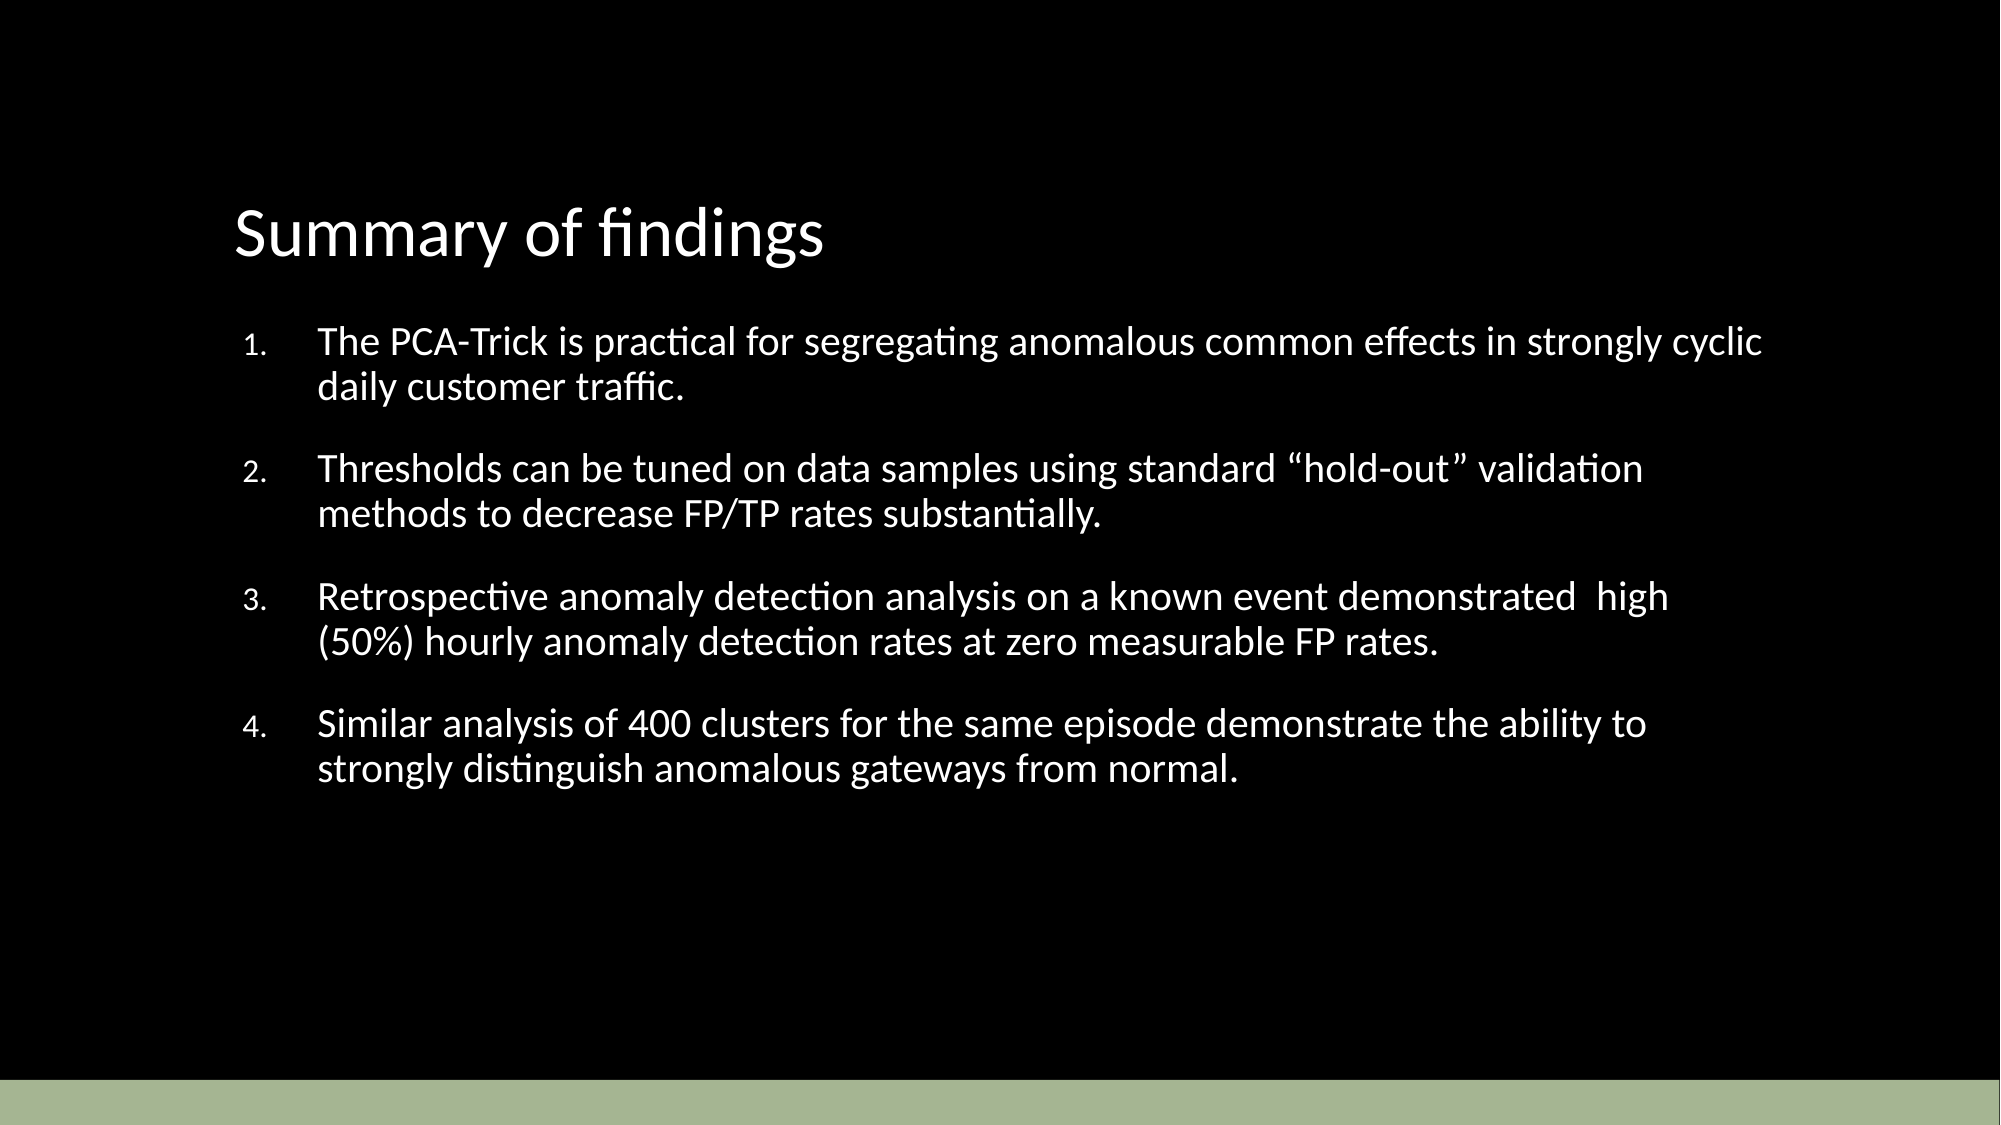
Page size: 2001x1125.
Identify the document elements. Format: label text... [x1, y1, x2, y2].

title Summary of findings [219, 76, 1780, 279]
list The PCA-Trick is practical for segregating anomalous common effects in strongly cyclic daily customer traffic. Thresholds can be tuned on data samples using standard “hold-out” validation methods to decrease FP/TP rates substantially. Retrospective anomaly detection analysis on a known event demonstrated high (50%) hourly anomaly detection rates at zero measurable FP rates. Similar analysis of 400 clusters for the same episode demonstrate the ability to strongly distinguish anomalous gateways from normal. [219, 311, 1780, 990]
